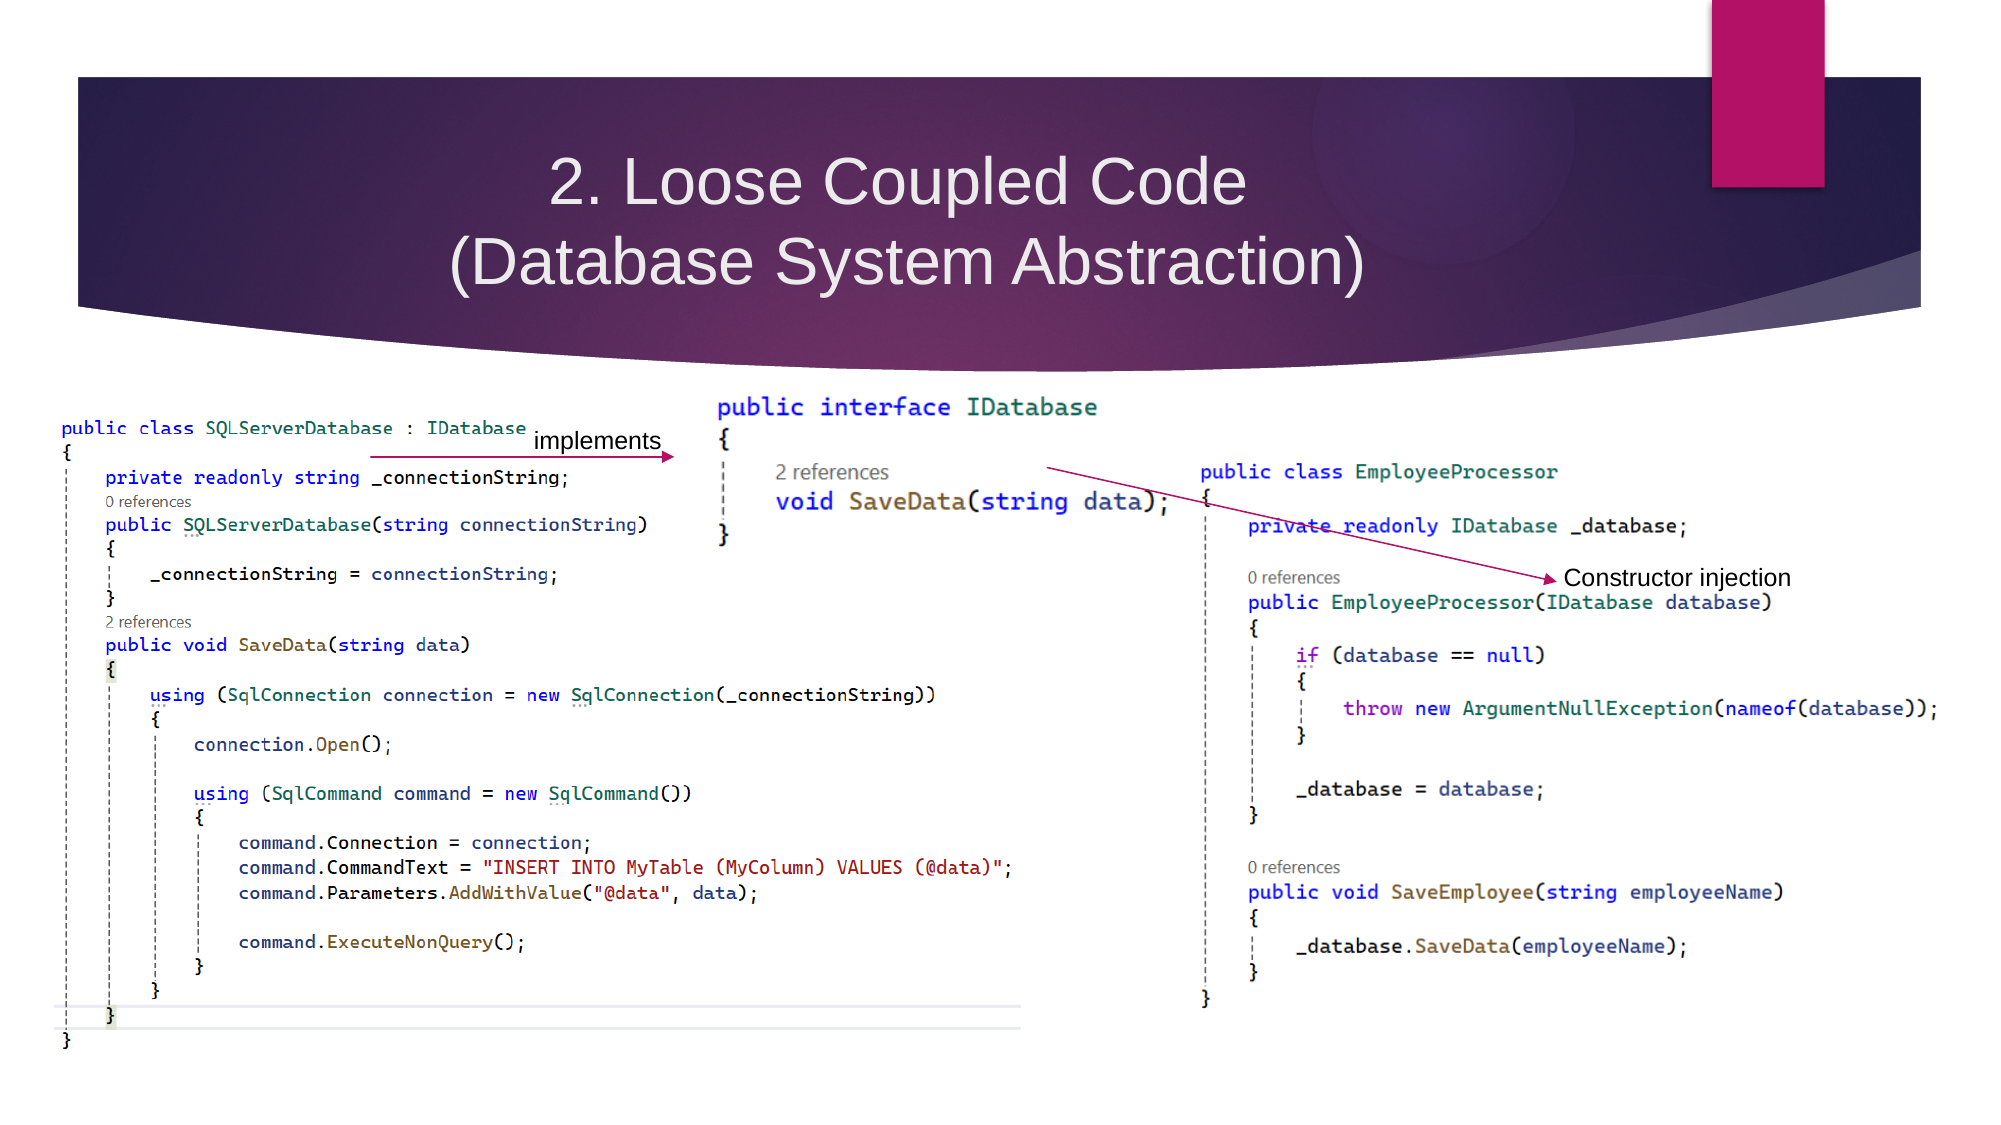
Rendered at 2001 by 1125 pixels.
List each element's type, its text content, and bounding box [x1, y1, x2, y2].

picture [54, 389, 1183, 1053]
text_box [1047, 467, 1557, 582]
picture [1195, 456, 1946, 1012]
title 2. Loose Coupled Code (Database System Abstraction) [189, 159, 1627, 276]
